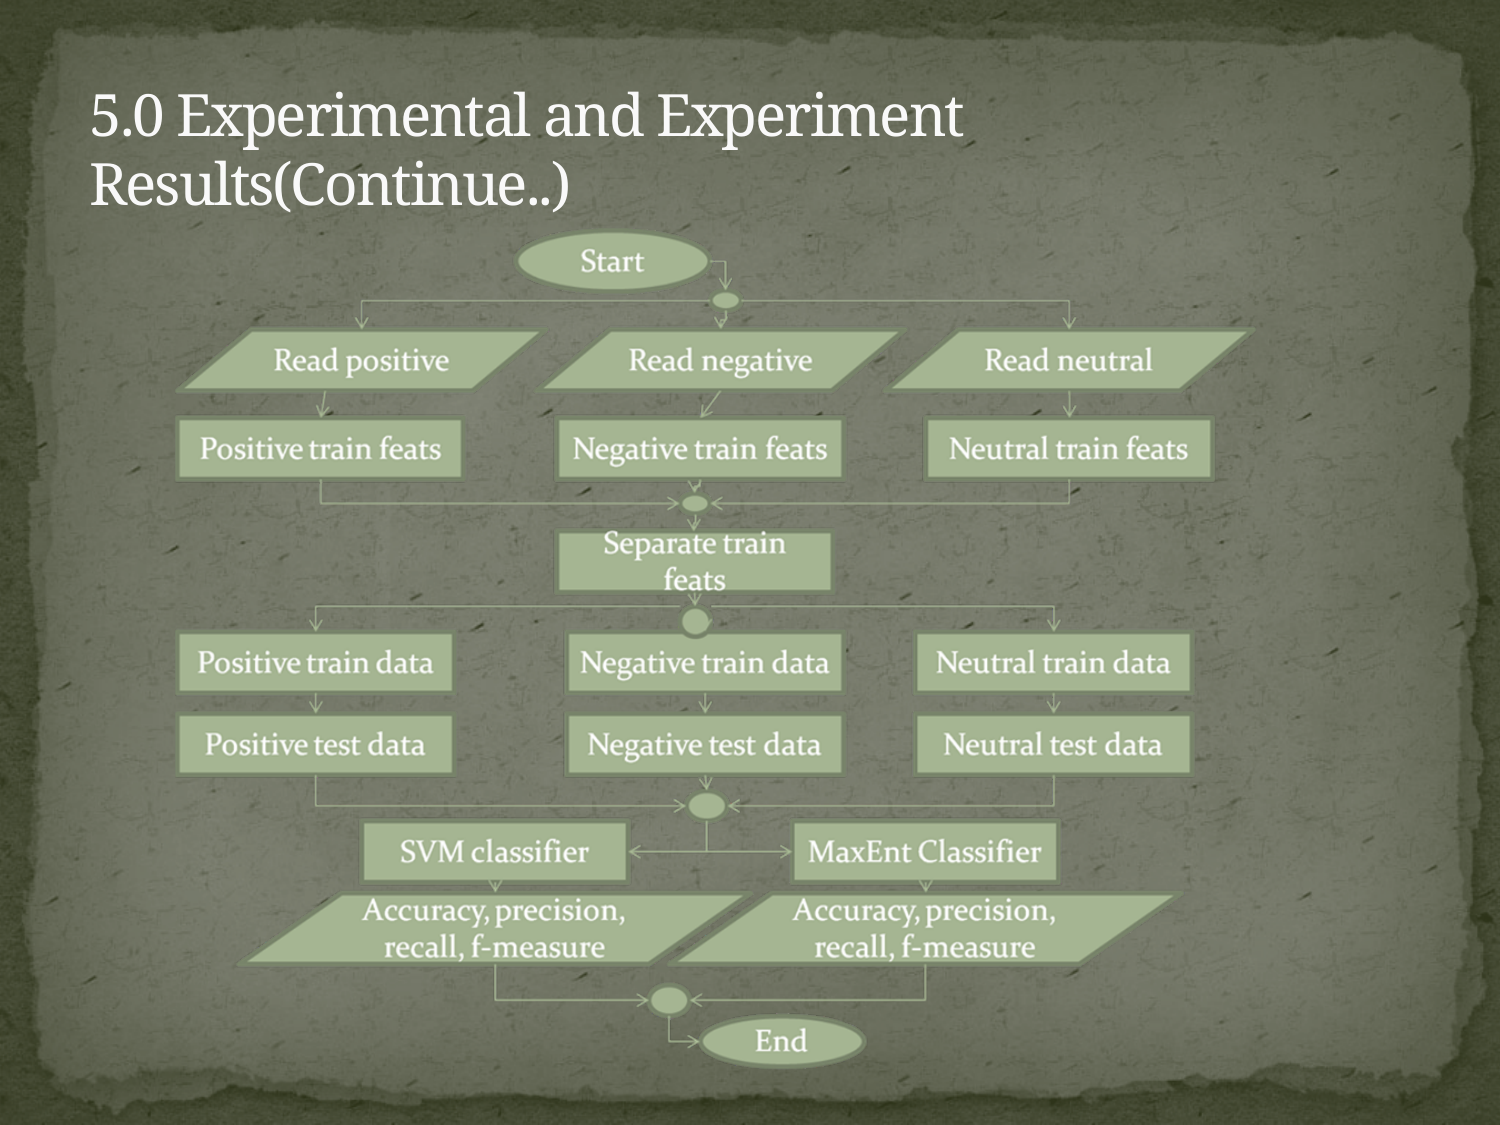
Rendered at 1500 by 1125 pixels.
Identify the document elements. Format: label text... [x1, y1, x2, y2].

title 5.0 Experimental and Experiment Results(Continue..) [74, 24, 1425, 225]
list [177, 230, 1256, 1069]
